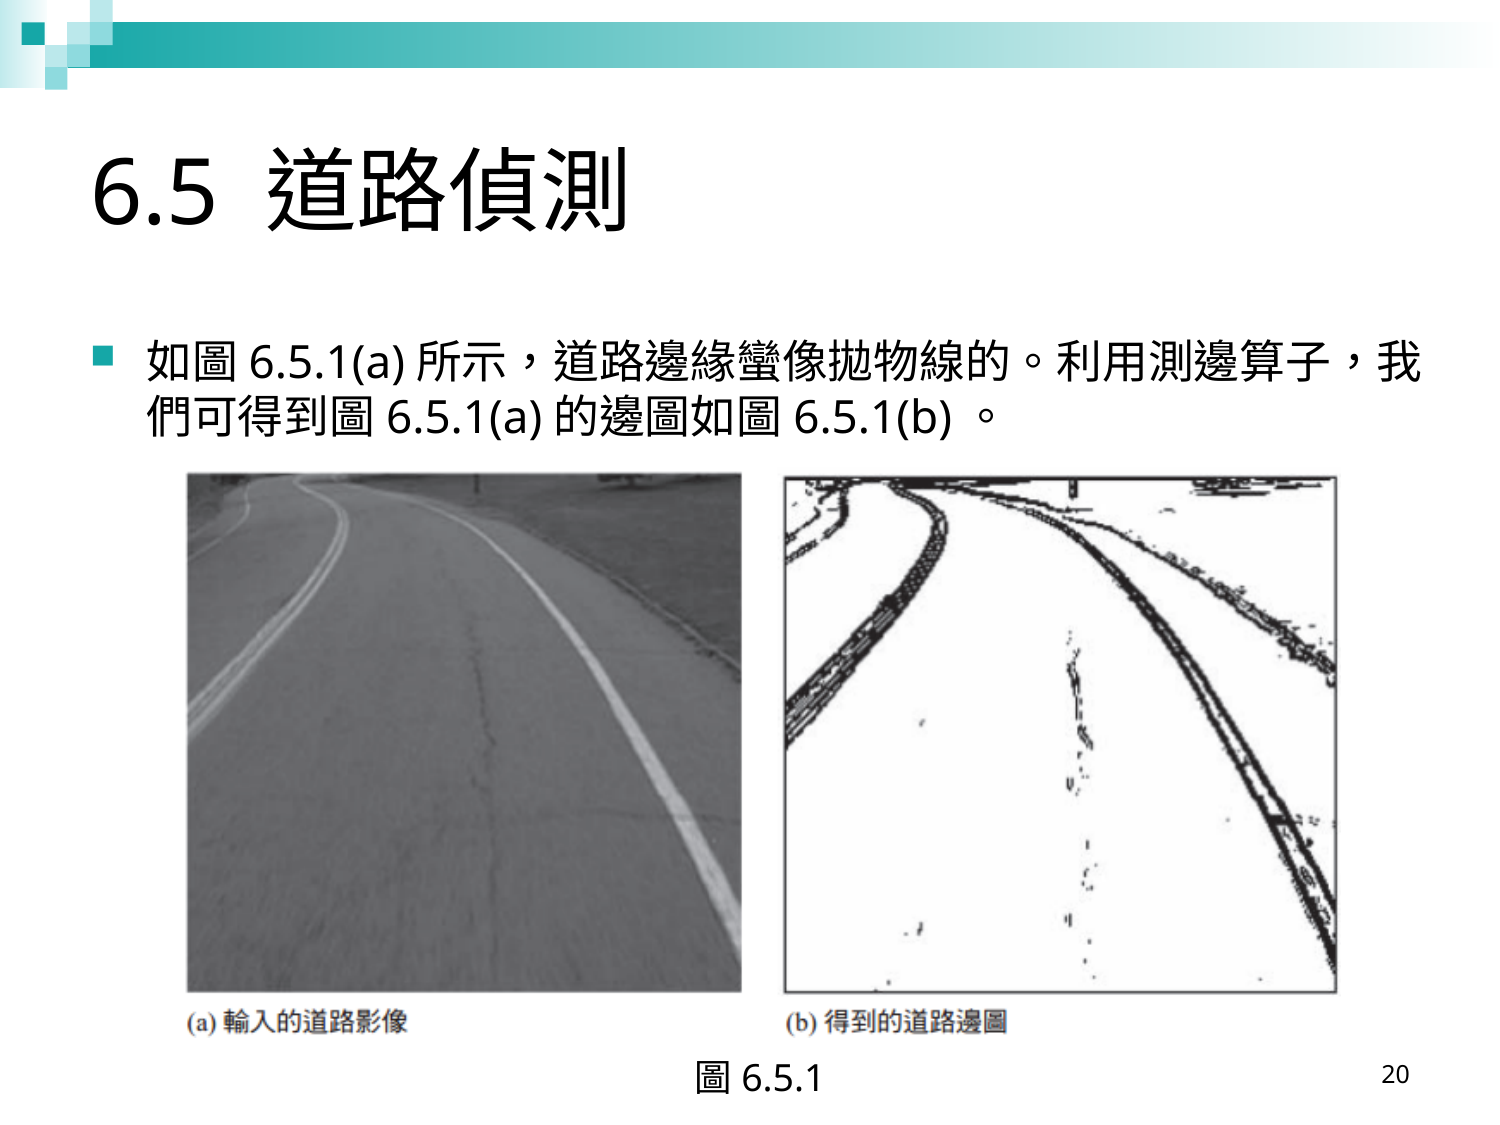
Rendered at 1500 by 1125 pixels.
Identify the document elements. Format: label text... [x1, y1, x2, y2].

list 如圖6.5.1(a)所示，道路邊緣蠻像拋物線的。利用測邊算子，我們可得到圖6.5.1(a)的邊圖如圖6.5.1(b)。 [75, 324, 1447, 963]
title 6.5 道路偵測 [75, 75, 1425, 300]
picture [180, 467, 1341, 1038]
slide_number 20 [1074, 1024, 1426, 1101]
text_box 圖6.5.1 [680, 1046, 841, 1107]
